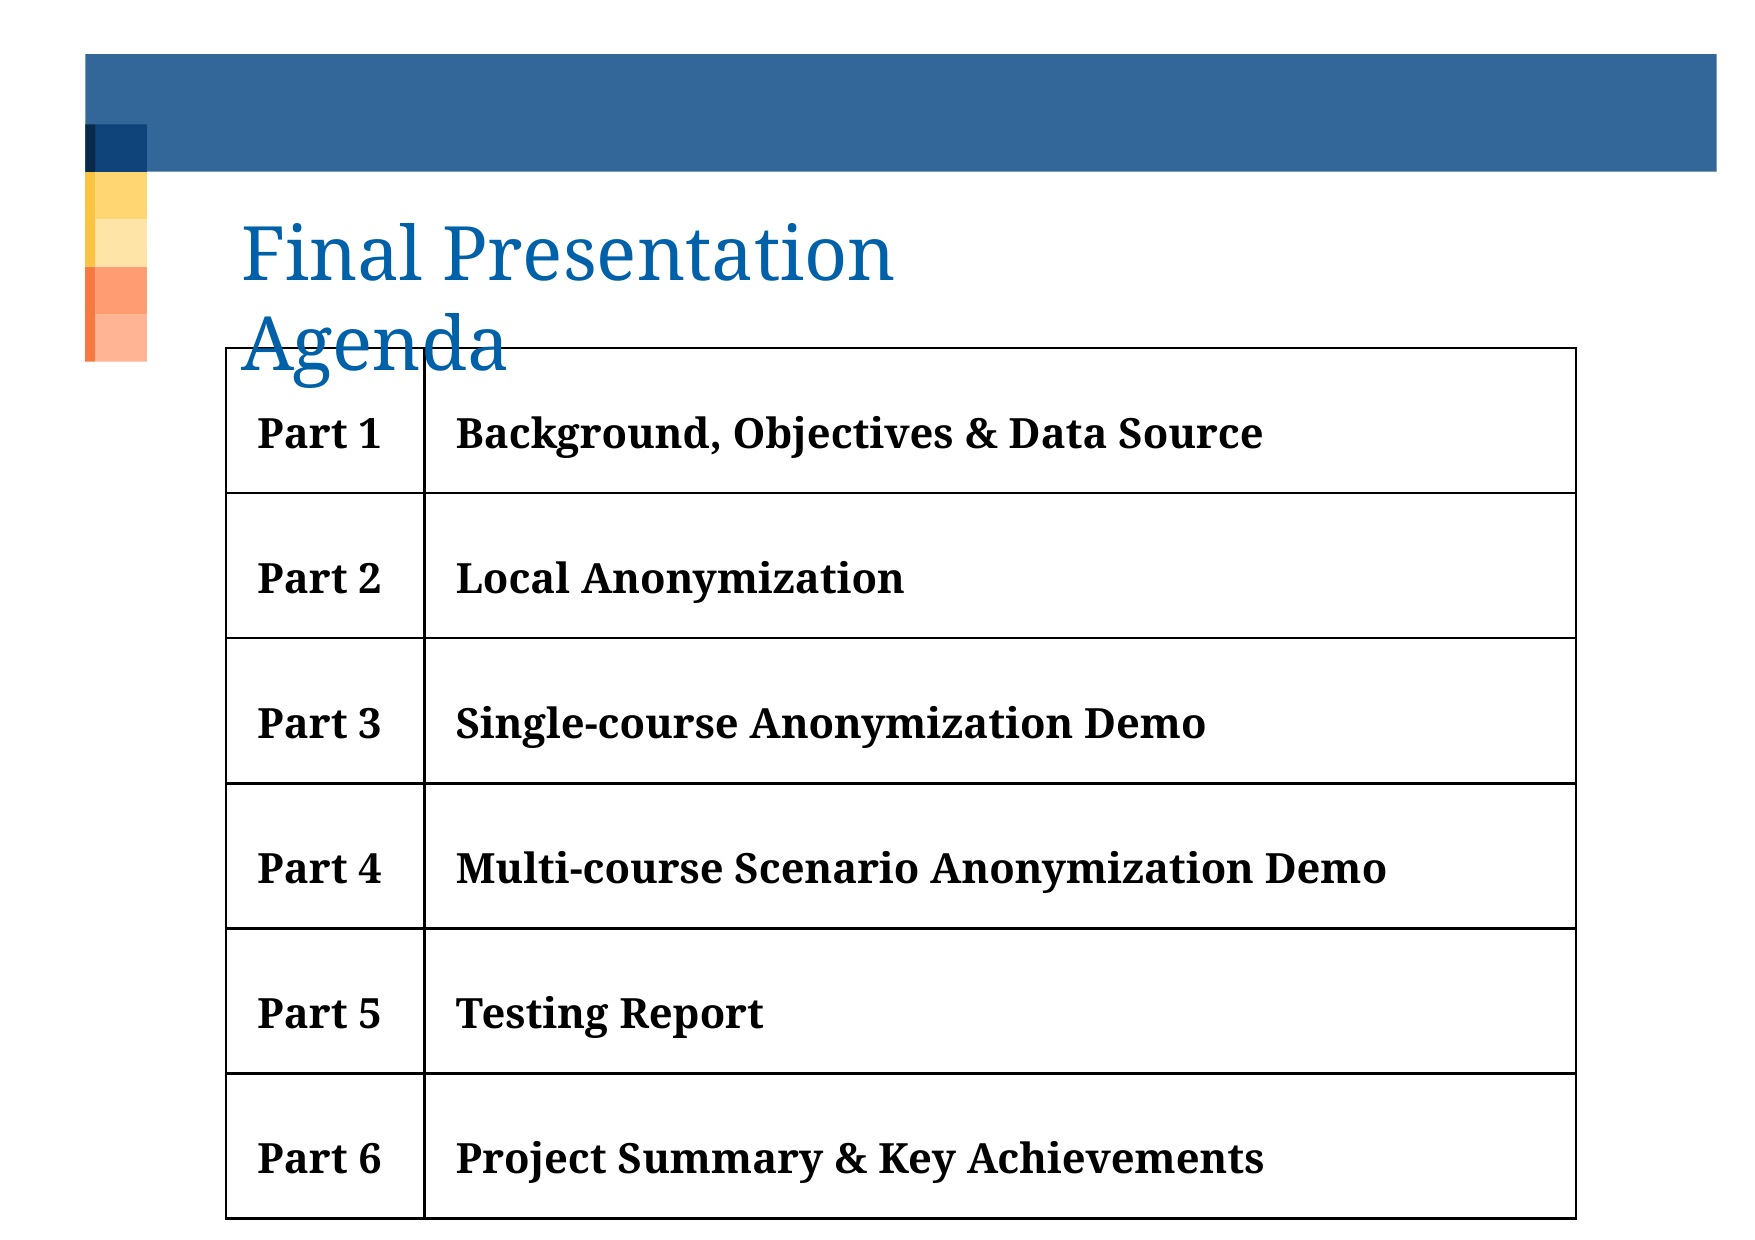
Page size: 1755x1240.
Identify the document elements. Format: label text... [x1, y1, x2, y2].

table_cell Part 2 [227, 494, 423, 637]
table_cell Part 6 [227, 1075, 423, 1217]
table_cell Part 4 [227, 785, 423, 927]
table_header Part 1 [227, 401, 423, 492]
text_box Final Presentation Agenda [226, 190, 1146, 401]
table_cell Multi-course Scenario Anonymization Demo [426, 785, 1575, 927]
table_cell Project Summary & Key Achievements [426, 1075, 1575, 1217]
table_cell Part 5 [227, 930, 423, 1072]
table_header Background, Objectives & Data Source [426, 349, 1575, 492]
table_cell Single-course Anonymization Demo [426, 639, 1575, 782]
table_cell Part 3 [227, 639, 423, 782]
table_cell Local Anonymization [426, 494, 1575, 637]
table_cell Testing Report [426, 930, 1575, 1072]
